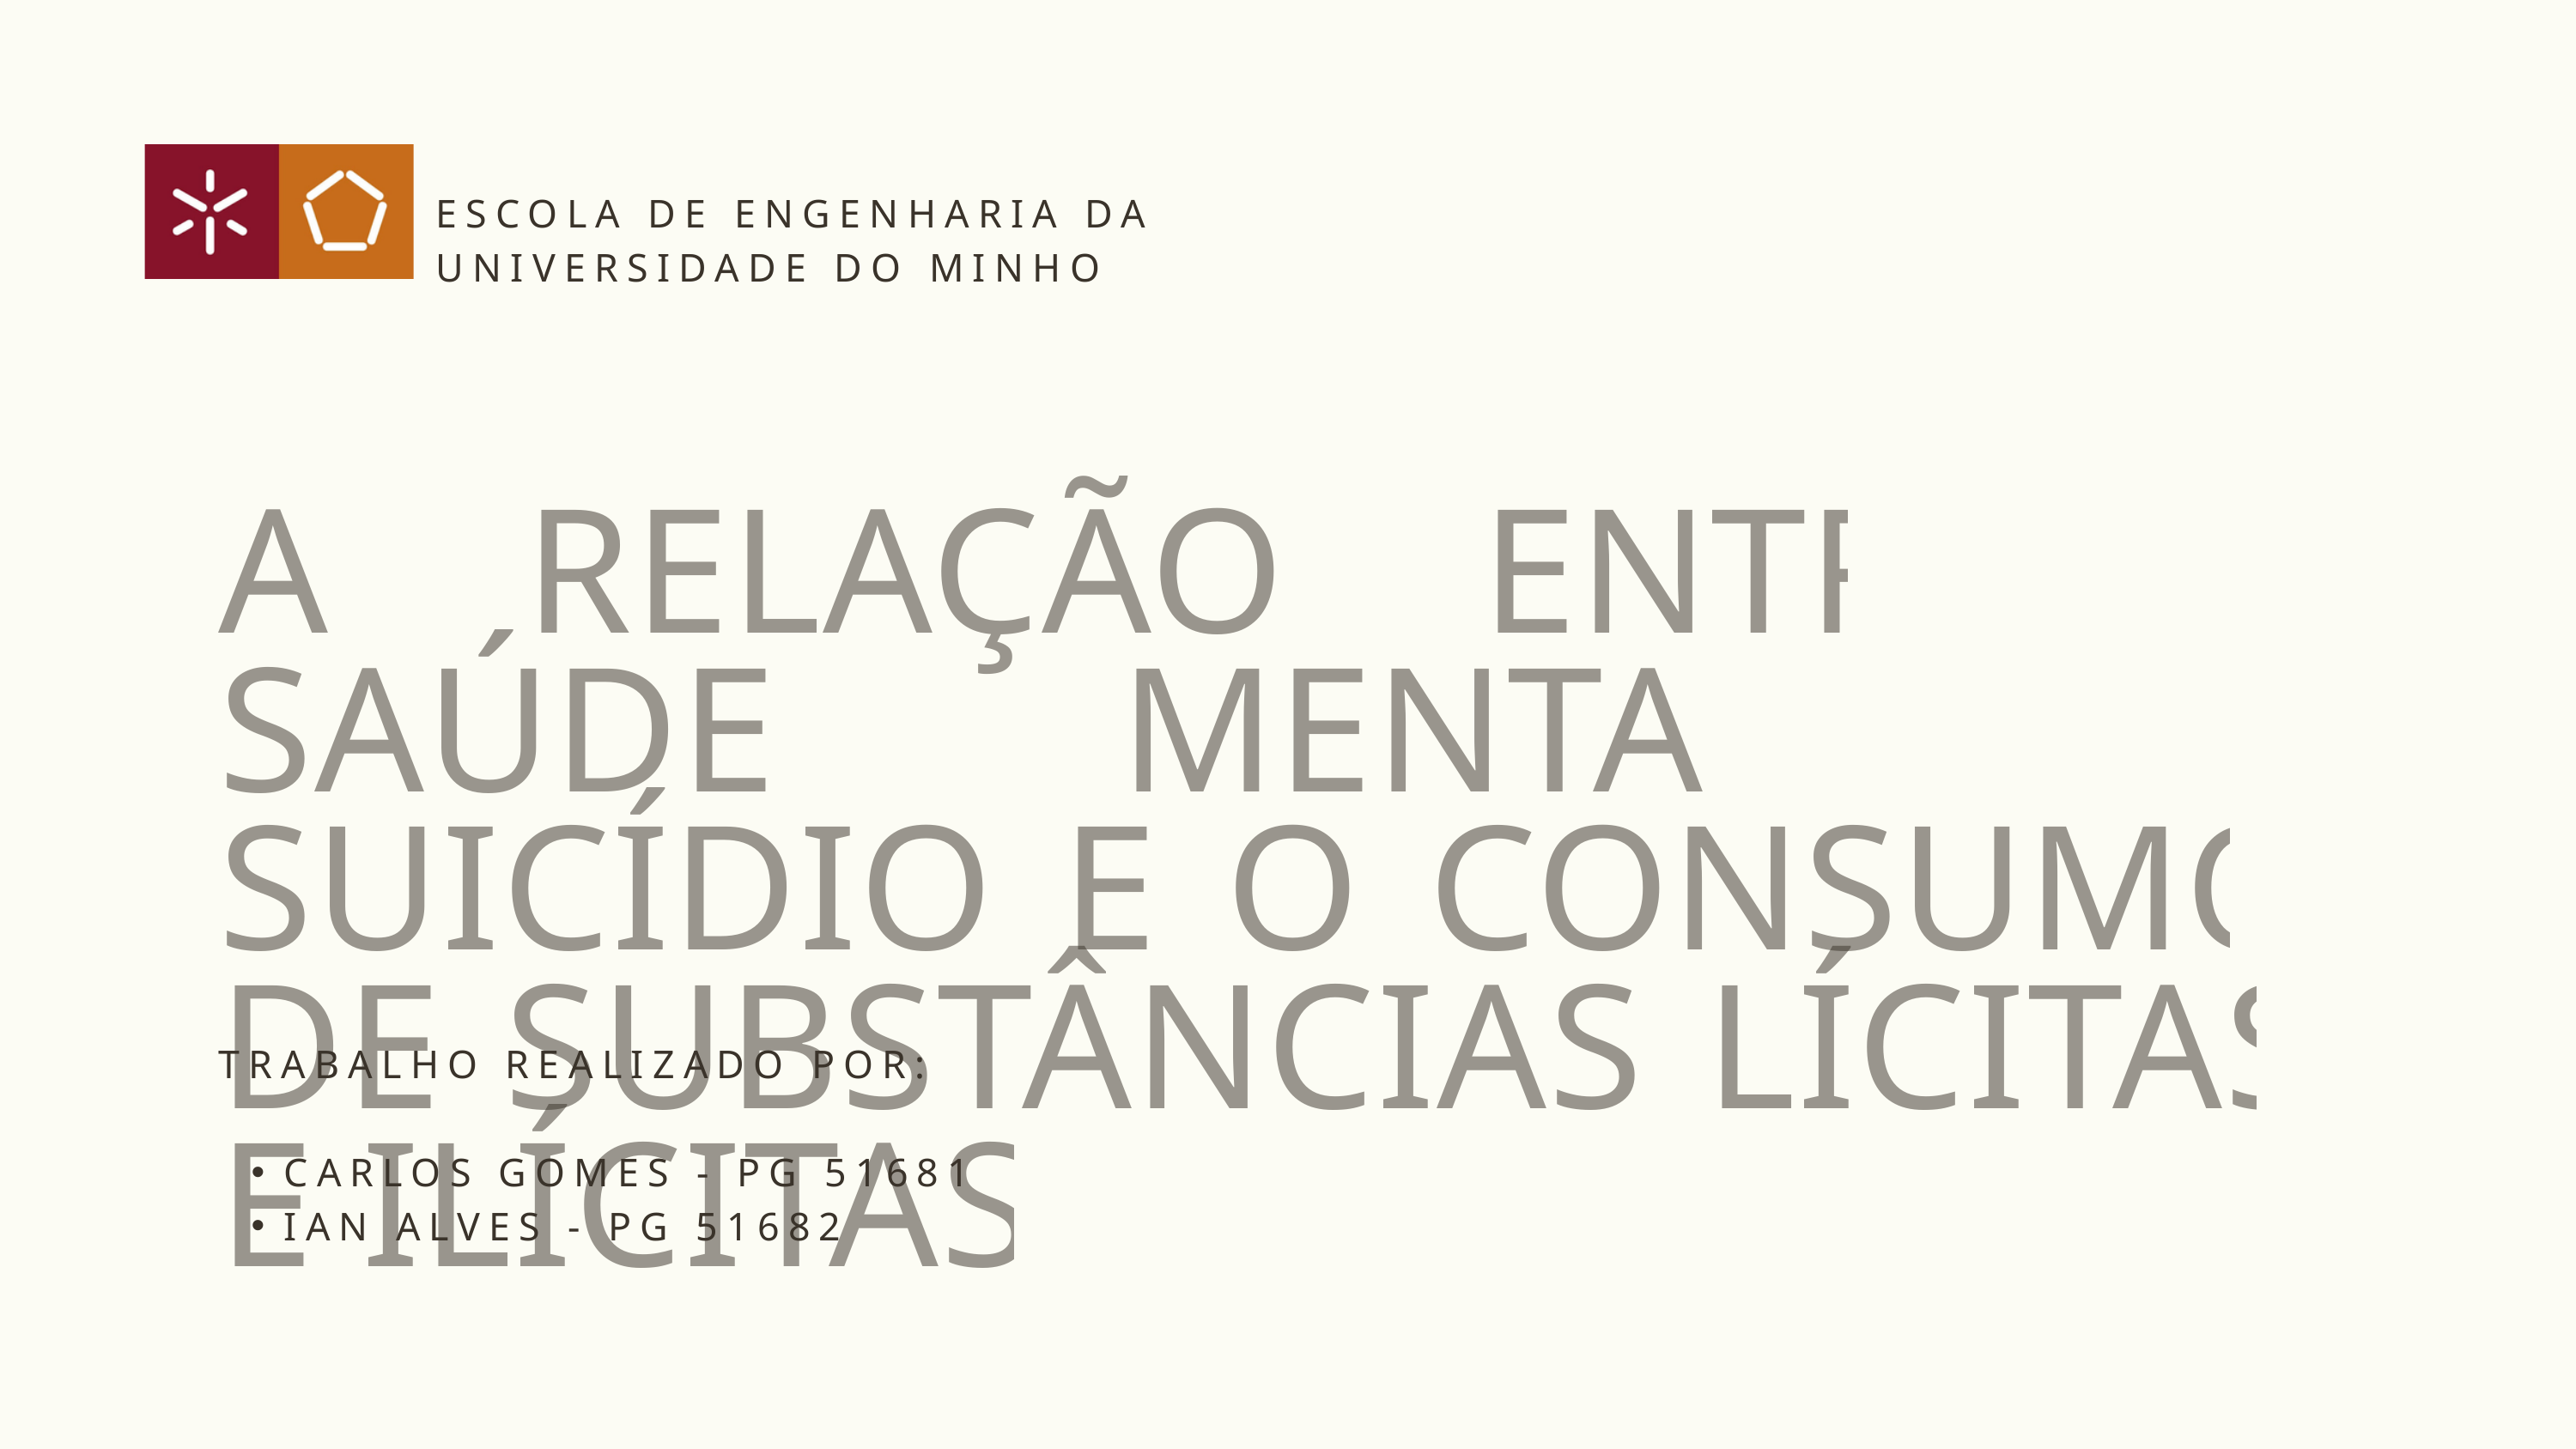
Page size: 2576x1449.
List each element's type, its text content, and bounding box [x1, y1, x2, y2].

text_box ESCOLA DE ENGENHARIA DA UNIVERSIDADE DO MINHO [435, 182, 1492, 290]
text_box TRABALHO REALIZADO POR: CARLOS GOMES - PG 51681 IAN ALVES - PG 51682 [218, 1033, 1163, 1249]
text_box A RELAÇÃO ENTRE A SAÚDE MENTAL, O SUICÍDIO E O CONSUMO DE SUBSTÂNCIAS LÍCITAS E ILÍCITAS [218, 509, 2324, 1301]
text_box [144, 144, 414, 279]
